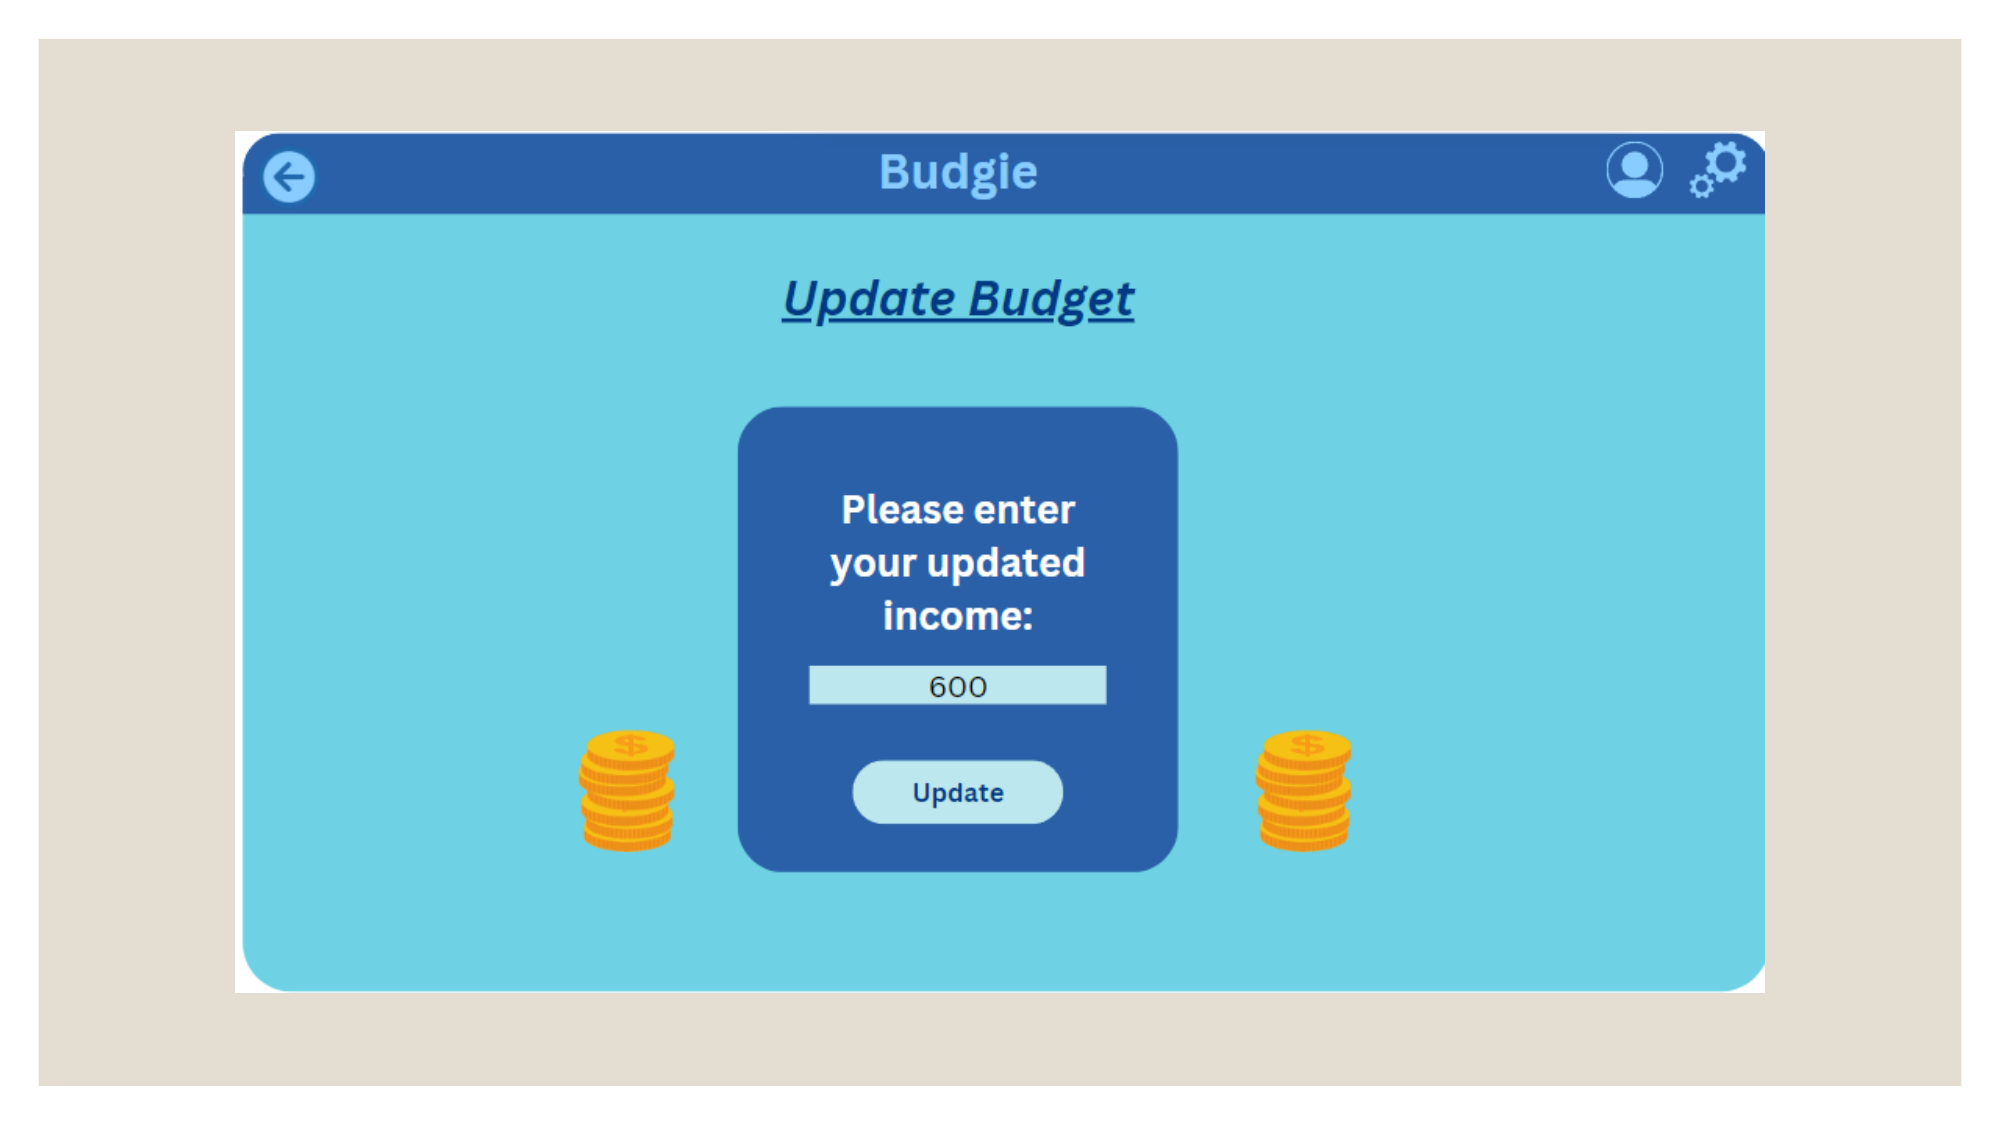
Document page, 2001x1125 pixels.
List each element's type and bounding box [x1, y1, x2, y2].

picture [234, 131, 1765, 994]
